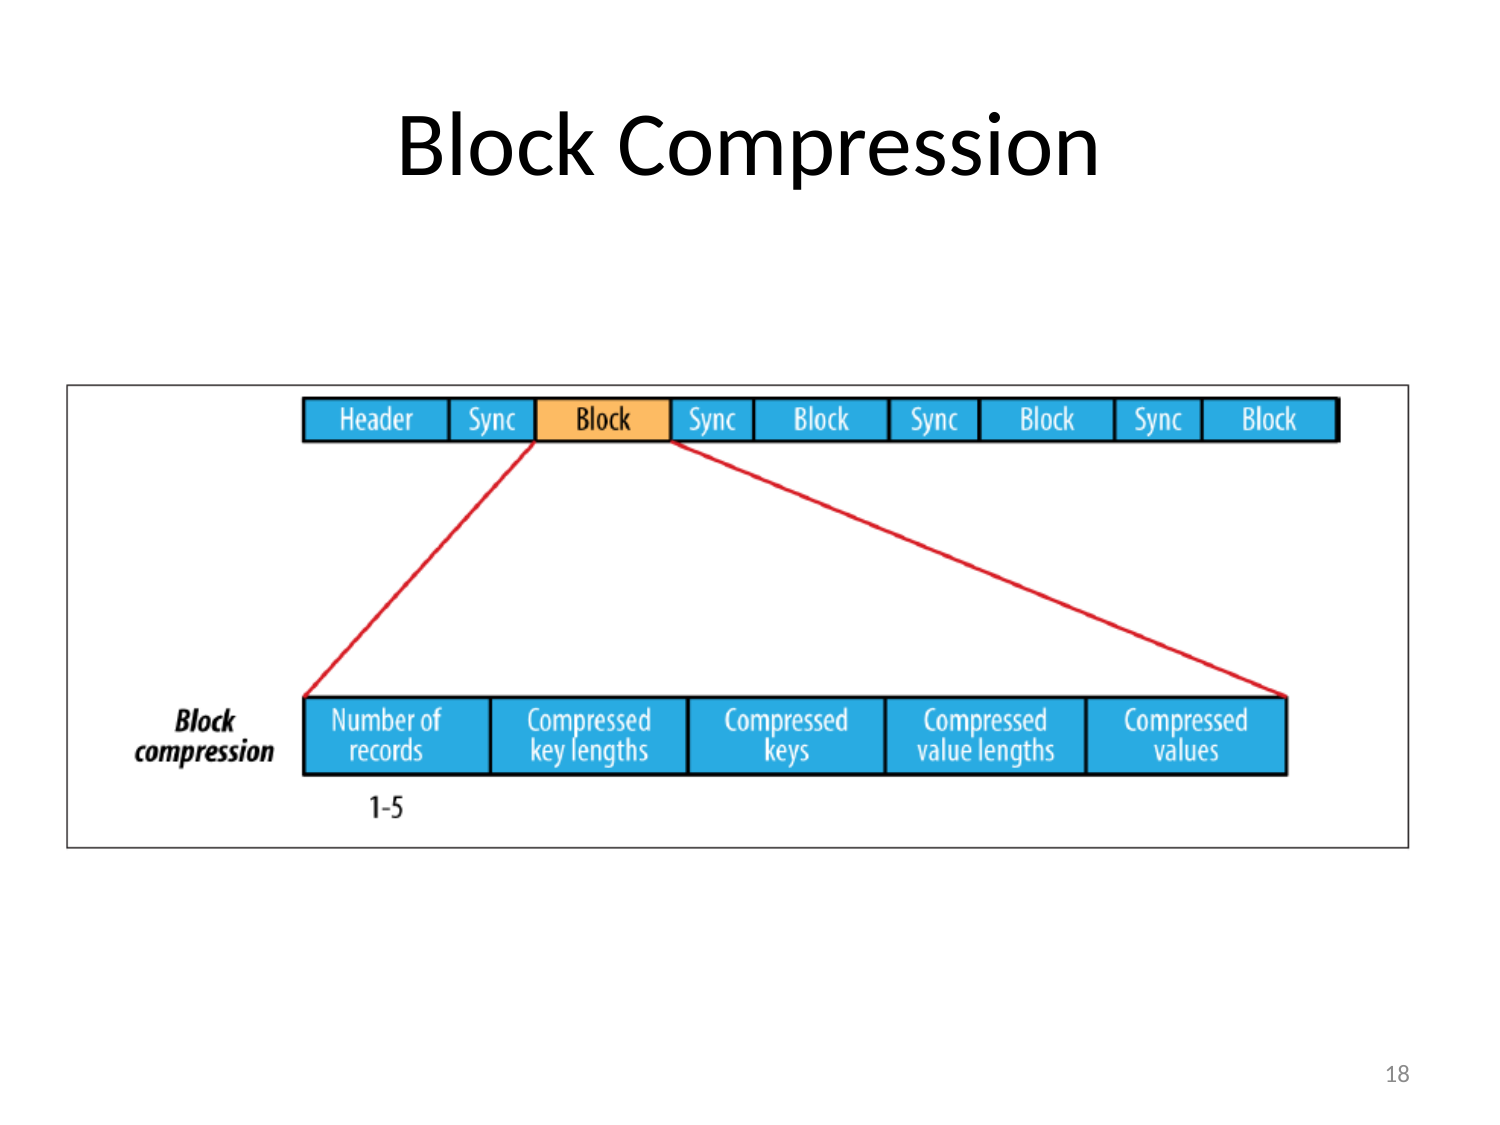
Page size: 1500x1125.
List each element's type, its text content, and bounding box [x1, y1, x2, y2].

slide_number 18 [1074, 1042, 1425, 1103]
picture [62, 374, 1416, 856]
title Block Compression [75, 45, 1425, 233]
